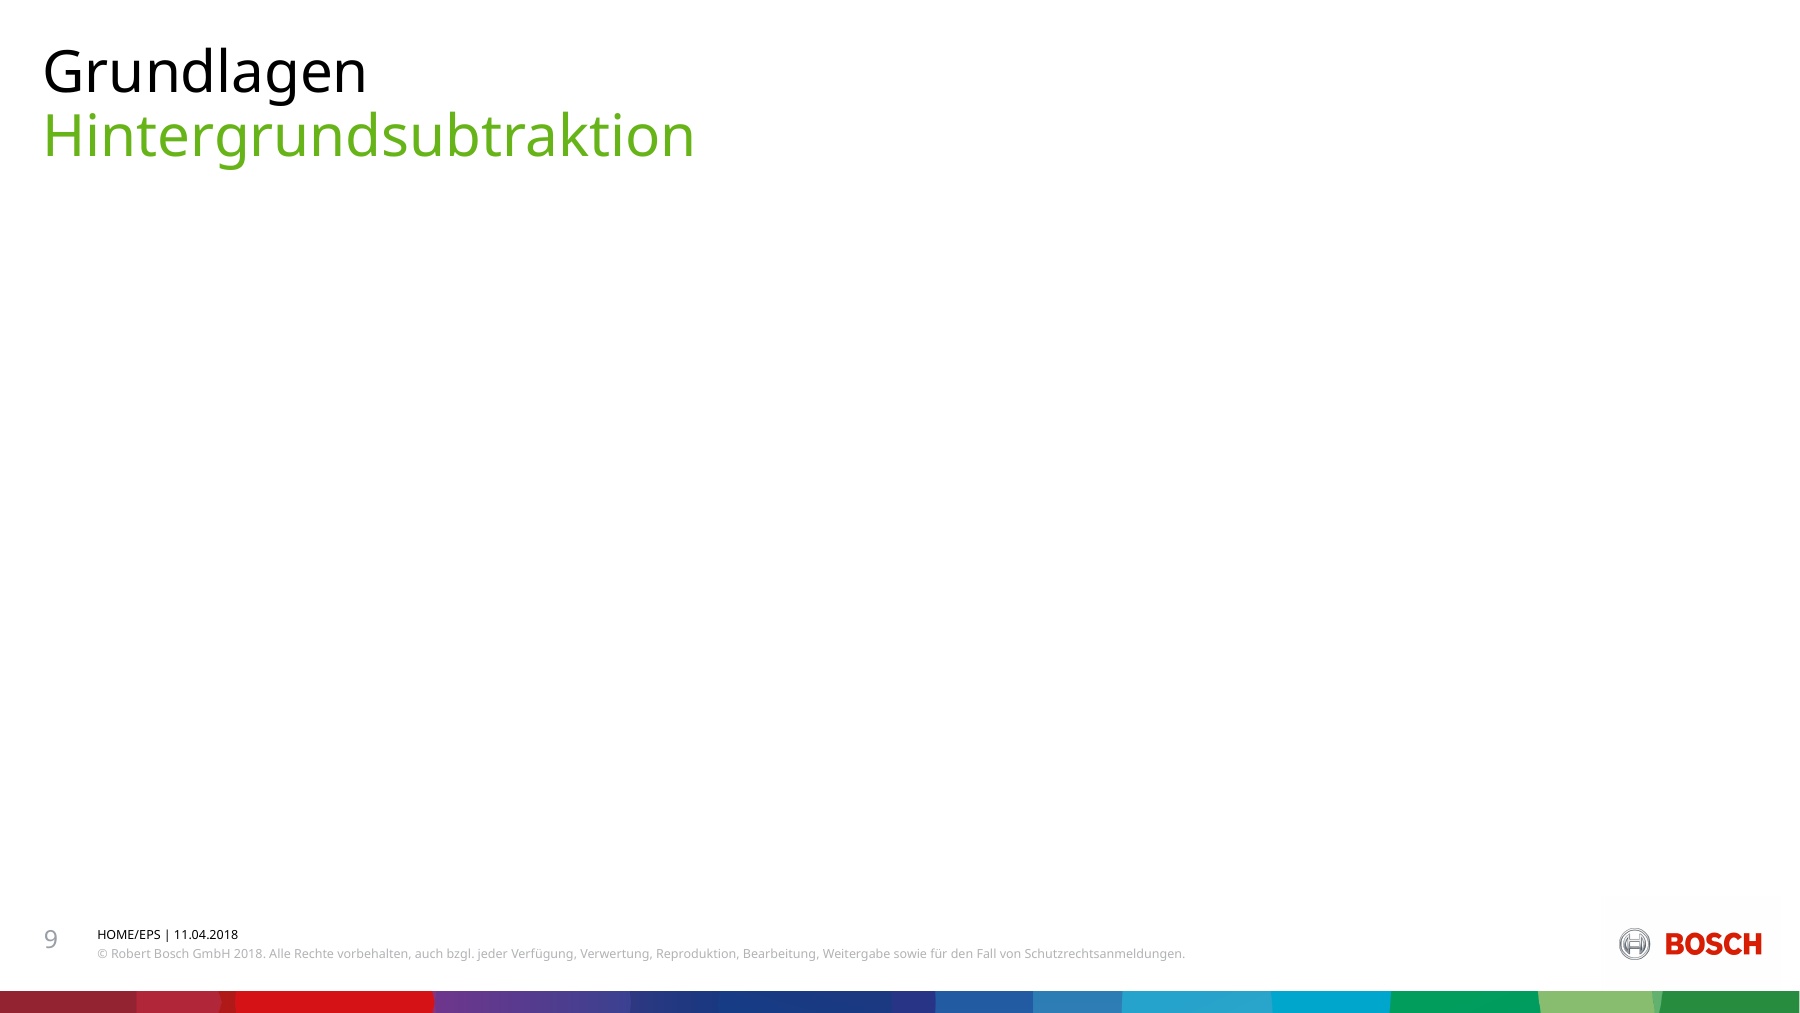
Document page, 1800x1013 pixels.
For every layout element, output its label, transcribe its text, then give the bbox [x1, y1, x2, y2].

picture [1390, 896, 1800, 1013]
text_box © Robert Bosch GmbH 2018. Alle Rechte vorbehalten, auch bzgl. jeder Verfügung, Verwertung, Reproduktion, Bearbeitung, Weitergabe sowie für den Fall von Schutzrechtsanmeldungen. [97, 944, 1599, 980]
title Hintergrundsubtraktion [42, 106, 1758, 170]
text_box 9 [43, 923, 92, 990]
text_box Grundlagen [42, 42, 1758, 106]
picture [0, 990, 1272, 1013]
text_box HOME/EPS | 11.04.2018 [97, 925, 1599, 944]
